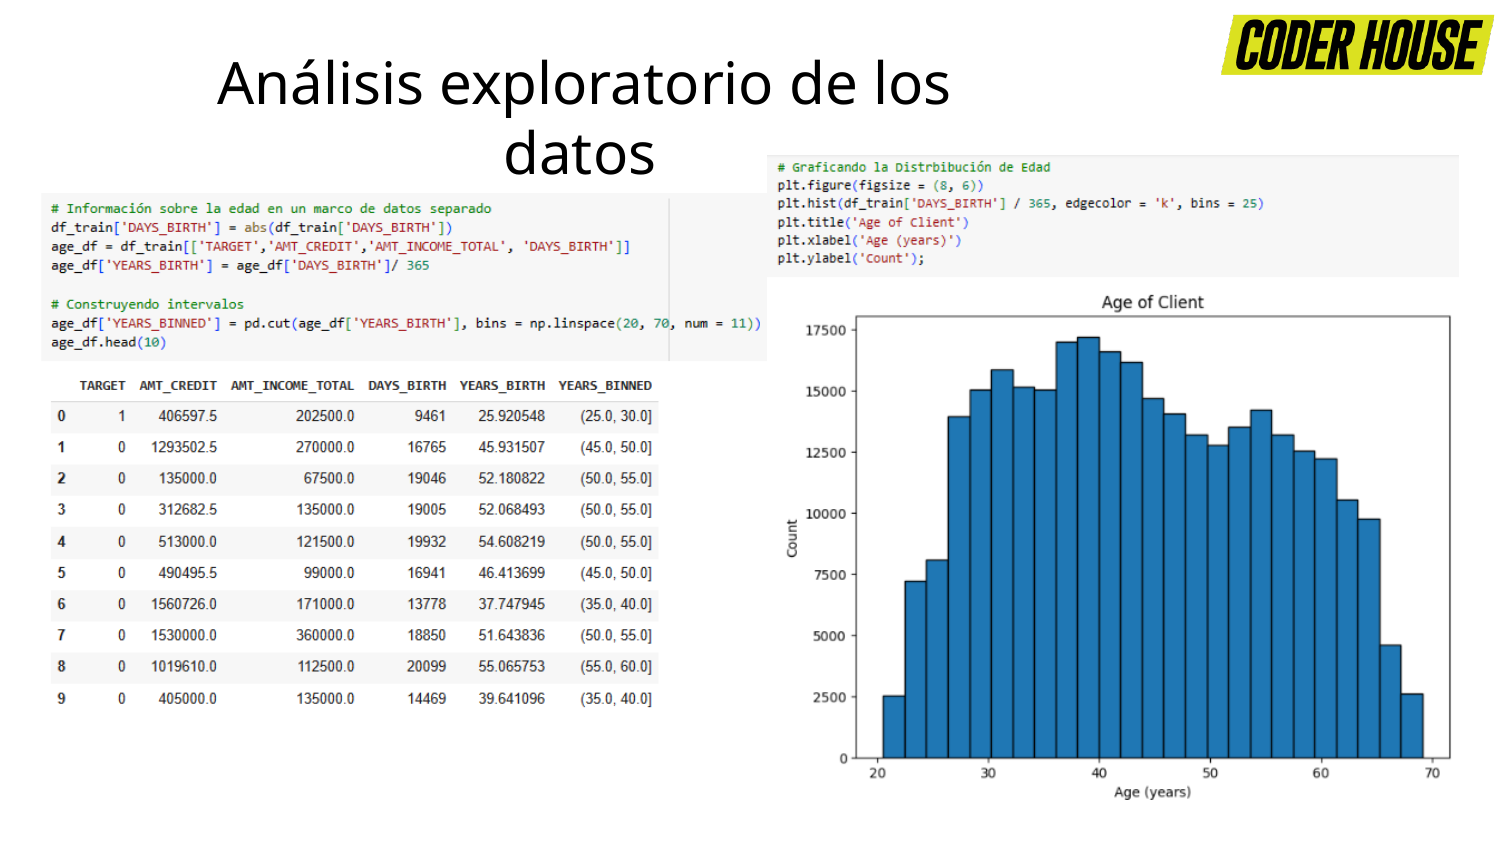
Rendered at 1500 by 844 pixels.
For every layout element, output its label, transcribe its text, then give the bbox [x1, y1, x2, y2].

title Análisis exploratorio de los datos [215, 44, 1114, 188]
picture [1215, 0, 1500, 102]
picture [40, 154, 1459, 800]
